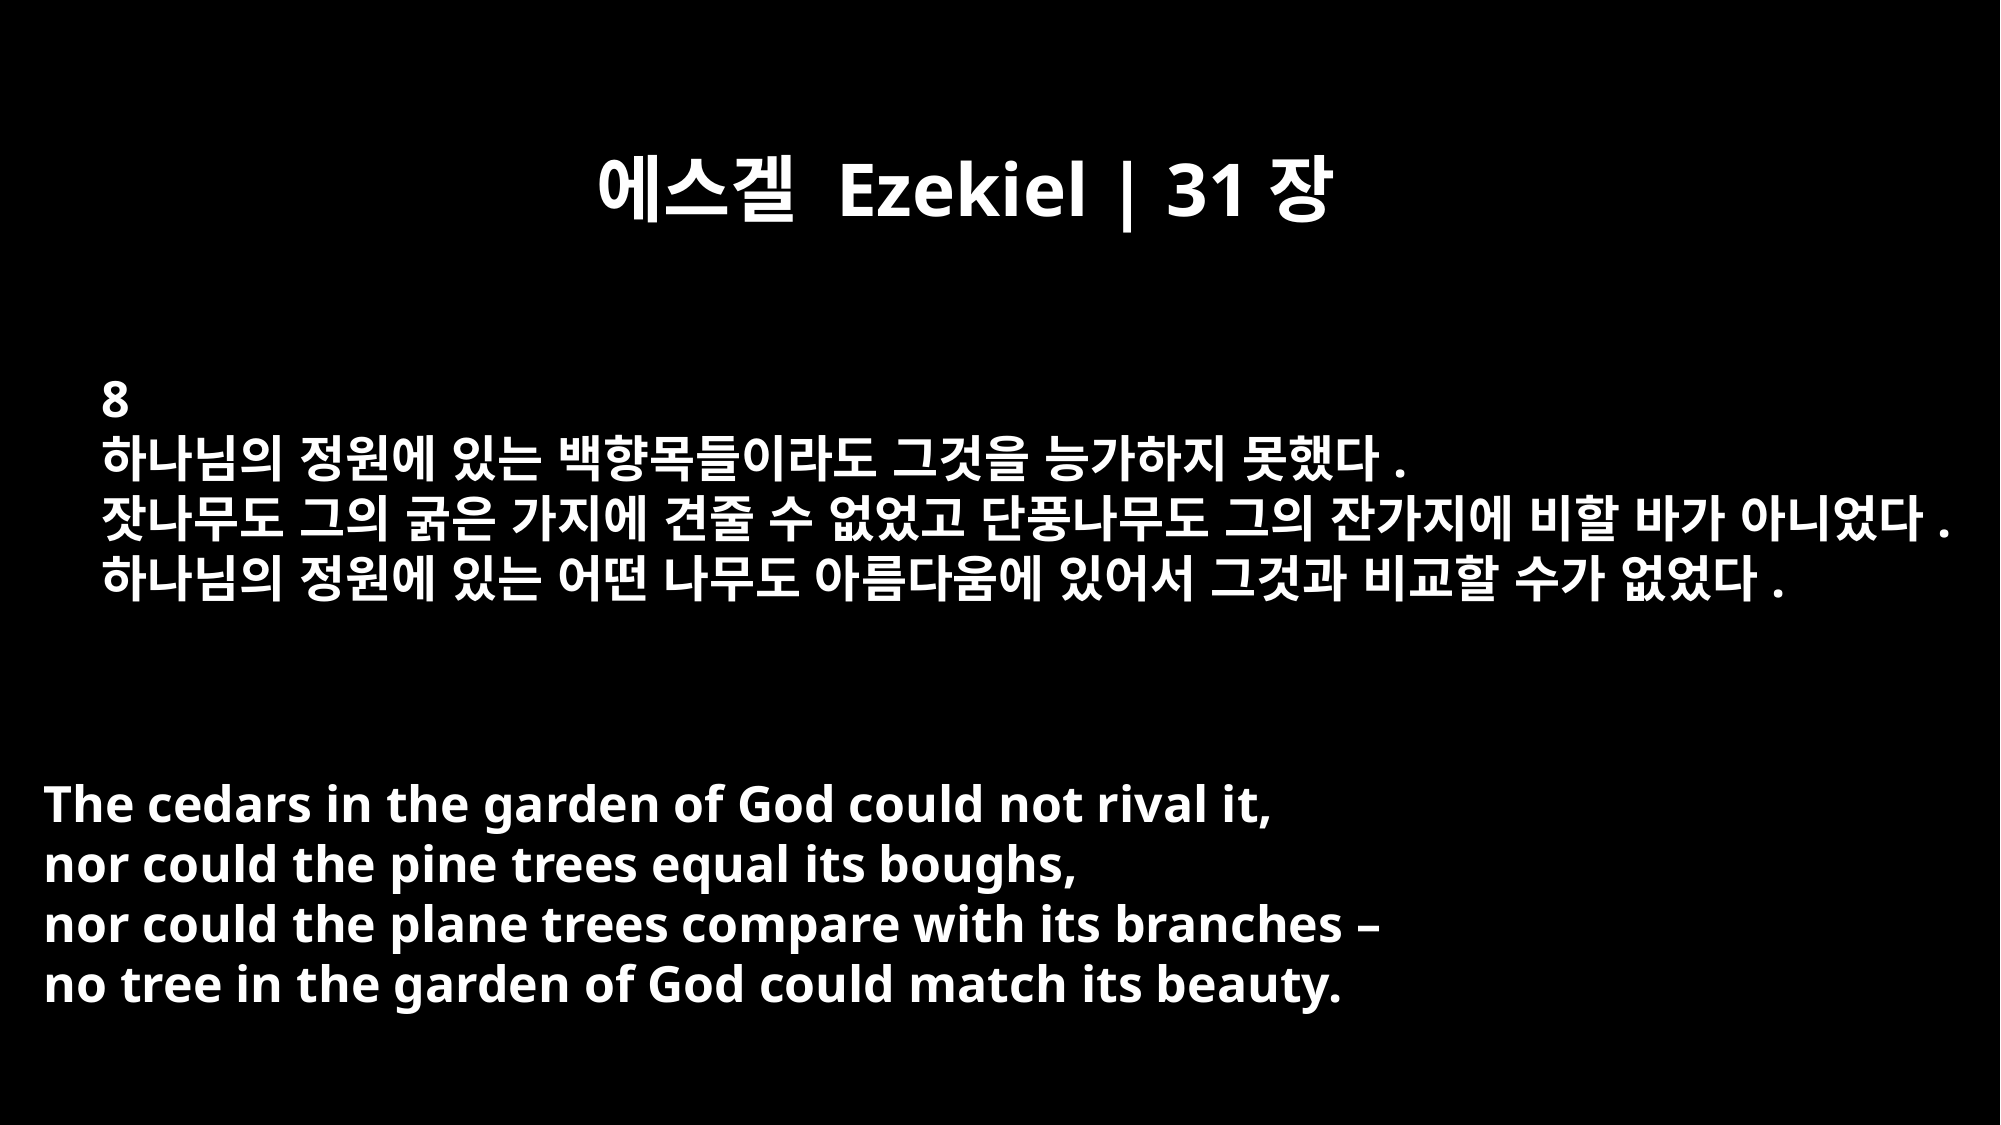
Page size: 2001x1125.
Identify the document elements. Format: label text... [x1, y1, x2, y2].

text_box 8 하나님의 정원에 있는 백향목들이라도 그것을 능가하지 못했다. 잣나무도 그의 굵은 가지에 견줄 수 없었고 단풍나무도 그의 잔가지에 비할 바가 아니었다. 하나님의 정원에 있는 어떤 나무도 아름다움에 있어서 그것과 비교할 수가 없었다. [86, 359, 1980, 615]
text_box 에스겔 Ezekiel | 31장 [581, 136, 1351, 239]
text_box The cedars in the garden of God could not rival it, nor could the pine trees equal its boughs, nor could the plane trees compare with its branches – no tree in the garden of God could match its beauty. [28, 764, 1410, 1020]
